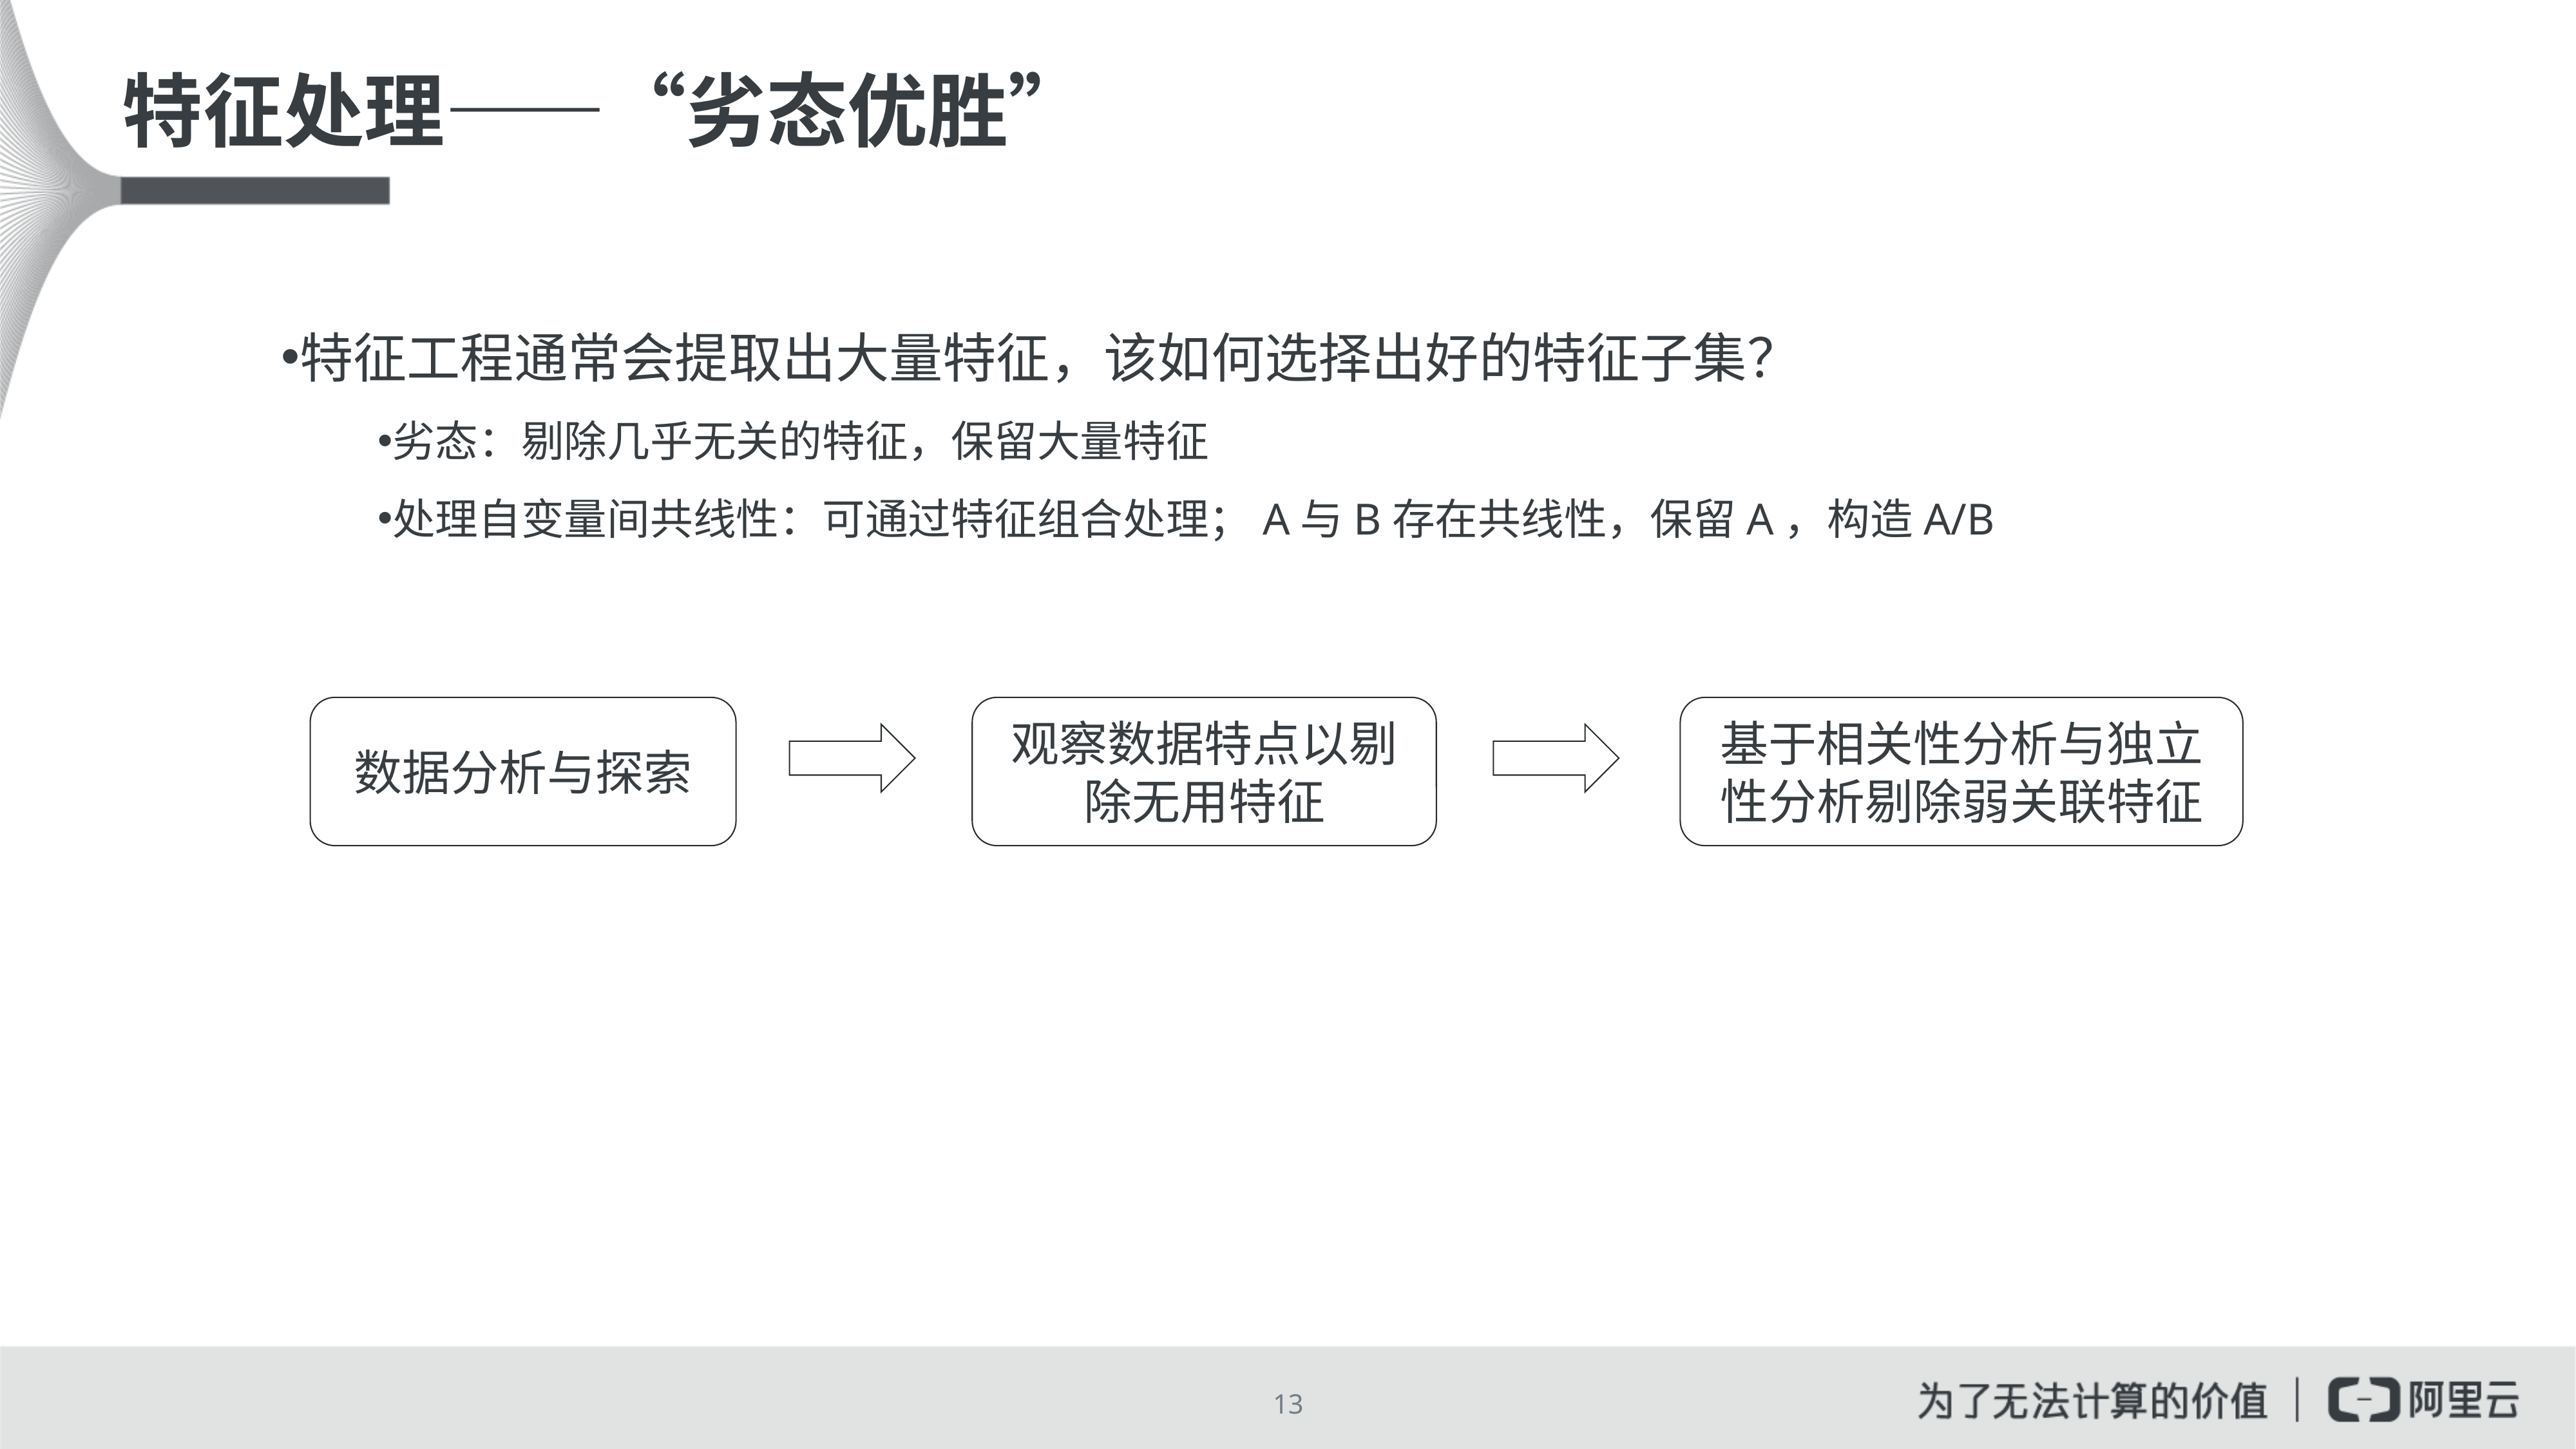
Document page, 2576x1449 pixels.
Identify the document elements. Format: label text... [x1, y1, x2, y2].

title 特征处理——“劣态优胜” [112, 66, 2456, 163]
picture [0, 0, 2576, 1449]
text_box 数据分析与探索 [309, 696, 737, 847]
text_box 基于相关性分析与独立性分析剔除弱关联特征 [1679, 696, 2244, 847]
text_box [788, 723, 917, 794]
text_box [1493, 723, 1620, 794]
text_box 特征工程通常会提取出大量特征，该如何选择出好的特征子集？ 劣态：剔除几乎无关的特征，保留大量特征 处理自变量间共线性：可通过特征组合处理；A与B存在共线性，保留A，构造A/B [147, 287, 2331, 584]
text_box 观察数据特点以剔除无用特征 [971, 696, 1437, 847]
